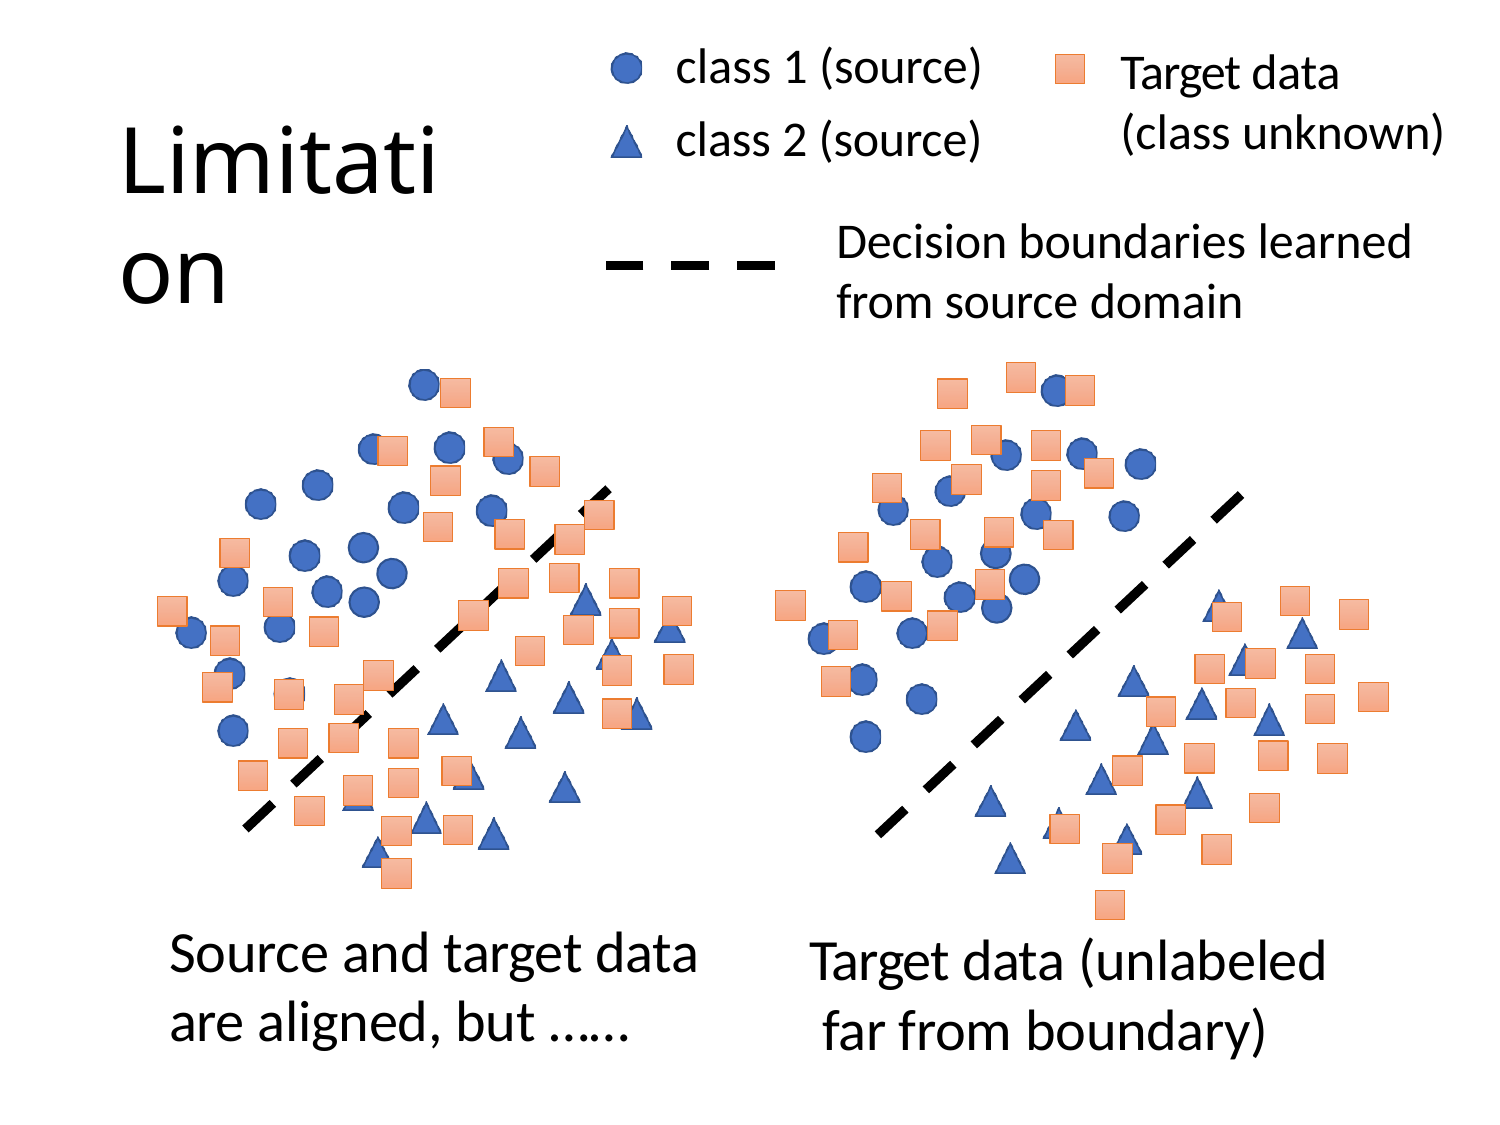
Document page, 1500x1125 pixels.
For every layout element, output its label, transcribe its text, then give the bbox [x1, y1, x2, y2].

text_box [408, 369, 440, 401]
text_box [1031, 470, 1061, 501]
text_box [1059, 709, 1092, 741]
text_box Decision boundaries learned from source domain [834, 205, 1417, 328]
text_box [278, 728, 308, 758]
text_box [1043, 520, 1073, 550]
text_box [1339, 599, 1369, 630]
text_box [775, 590, 806, 621]
text_box [1050, 814, 1080, 844]
text_box [388, 728, 419, 758]
text_box [343, 775, 373, 806]
text_box [549, 563, 579, 593]
text_box [175, 616, 207, 649]
text_box [934, 475, 966, 507]
text_box [555, 524, 585, 555]
text_box [443, 815, 473, 845]
text_box Target data (unlabeled far from boundary) [807, 919, 1342, 1062]
text_box [388, 768, 419, 798]
text_box [849, 720, 882, 753]
text_box [1156, 804, 1186, 835]
text_box [515, 636, 545, 666]
text_box [381, 858, 412, 889]
text_box [492, 442, 524, 475]
text_box [410, 801, 442, 834]
text_box [1124, 448, 1157, 480]
text_box [1095, 890, 1125, 920]
text_box [1006, 362, 1036, 393]
text_box [846, 663, 878, 696]
text_box [920, 430, 951, 461]
text_box [595, 638, 628, 670]
text_box [452, 757, 485, 790]
text_box [990, 439, 1022, 471]
text_box [1305, 654, 1335, 684]
text_box [610, 52, 643, 84]
text_box [378, 436, 408, 466]
text_box [458, 600, 489, 631]
text_box [994, 842, 1026, 874]
text_box [548, 771, 581, 803]
text_box [602, 698, 632, 729]
text_box [334, 684, 364, 715]
text_box [1184, 743, 1215, 773]
text_box [927, 610, 958, 641]
text_box [219, 538, 250, 568]
text_box [664, 654, 694, 685]
text_box [263, 611, 296, 643]
text_box [974, 785, 1007, 817]
text_box [311, 575, 343, 608]
text_box [653, 611, 686, 643]
text_box [828, 620, 858, 650]
text_box [1225, 688, 1256, 718]
text_box Source and target data are aligned, but …… [167, 911, 708, 1054]
text_box [328, 723, 359, 753]
text_box [1253, 703, 1285, 736]
text_box [563, 615, 594, 645]
text_box [937, 379, 968, 409]
text_box [349, 587, 379, 617]
text_box [202, 672, 233, 702]
text_box [1305, 694, 1335, 724]
text_box [1031, 430, 1061, 461]
text_box class 1 (source) class 2 (source) [673, 18, 987, 167]
text_box [602, 655, 632, 686]
text_box [387, 491, 420, 524]
text_box [294, 796, 325, 826]
text_box [1249, 793, 1280, 823]
text_box [244, 488, 277, 520]
text_box Limitation [115, 100, 490, 323]
text_box [881, 581, 912, 611]
text_box [1245, 648, 1276, 679]
text_box [377, 558, 407, 589]
text_box [951, 464, 982, 495]
text_box [1146, 697, 1176, 727]
text_box [1228, 643, 1261, 676]
text_box [609, 568, 639, 598]
text_box [288, 539, 321, 572]
text_box [274, 679, 304, 710]
text_box [348, 532, 379, 563]
text_box [620, 697, 653, 730]
text_box [309, 617, 339, 647]
text_box [238, 760, 268, 791]
text_box [1258, 741, 1288, 771]
text_box [217, 564, 249, 597]
text_box [943, 581, 976, 614]
text_box [1202, 834, 1232, 865]
text_box [1108, 500, 1140, 532]
text_box [610, 125, 643, 158]
text_box Target data (class unknown) [1118, 37, 1450, 160]
text_box [363, 660, 394, 691]
text_box [1066, 437, 1098, 470]
text_box [1181, 776, 1213, 809]
text_box [361, 836, 394, 868]
text_box [213, 657, 246, 690]
text_box [982, 596, 1012, 623]
text_box [905, 683, 938, 715]
text_box [1358, 682, 1389, 712]
text_box [584, 500, 614, 530]
text_box [495, 519, 525, 549]
text_box [427, 703, 459, 736]
text_box [1137, 722, 1169, 755]
text_box [440, 378, 471, 408]
text_box [1194, 654, 1225, 684]
text_box [552, 681, 585, 714]
text_box [217, 714, 249, 747]
text_box [1055, 54, 1085, 84]
text_box [1117, 665, 1150, 697]
text_box [504, 716, 537, 749]
text_box [807, 622, 840, 655]
text_box [1042, 807, 1075, 839]
text_box [1084, 458, 1114, 488]
text_box [1020, 497, 1052, 530]
text_box [381, 816, 412, 846]
text_box [1009, 564, 1040, 595]
text_box [485, 659, 517, 692]
text_box [662, 596, 692, 626]
text_box [210, 625, 240, 656]
text_box [423, 512, 453, 542]
text_box [1085, 763, 1117, 796]
text_box [1317, 743, 1348, 774]
text_box [921, 545, 953, 578]
text_box [1185, 687, 1218, 720]
text_box [477, 817, 510, 850]
text_box [1212, 602, 1242, 632]
text_box [975, 569, 1005, 600]
text_box [971, 425, 1001, 455]
text_box [984, 517, 1014, 547]
text_box [1040, 374, 1073, 407]
text_box [357, 433, 390, 465]
text_box [609, 608, 639, 638]
text_box [1112, 756, 1143, 786]
text_box [821, 666, 851, 697]
text_box [475, 494, 508, 527]
text_box [1286, 617, 1318, 649]
text_box [569, 583, 602, 616]
text_box [910, 519, 940, 550]
text_box [1280, 586, 1310, 616]
text_box [877, 493, 909, 526]
text_box [1102, 843, 1133, 874]
text_box [1110, 823, 1143, 856]
text_box [1065, 375, 1095, 406]
text_box [484, 427, 514, 457]
text_box [849, 570, 882, 603]
text_box [980, 544, 1011, 569]
text_box [342, 779, 374, 812]
text_box [301, 469, 334, 501]
text_box [1202, 589, 1235, 622]
text_box [896, 617, 928, 649]
text_box [838, 532, 868, 562]
text_box [872, 473, 902, 503]
text_box [498, 568, 529, 598]
text_box [442, 756, 472, 786]
text_box [157, 596, 187, 626]
text_box [263, 587, 293, 617]
text_box [433, 431, 466, 464]
text_box [530, 456, 560, 487]
text_box [430, 466, 461, 496]
